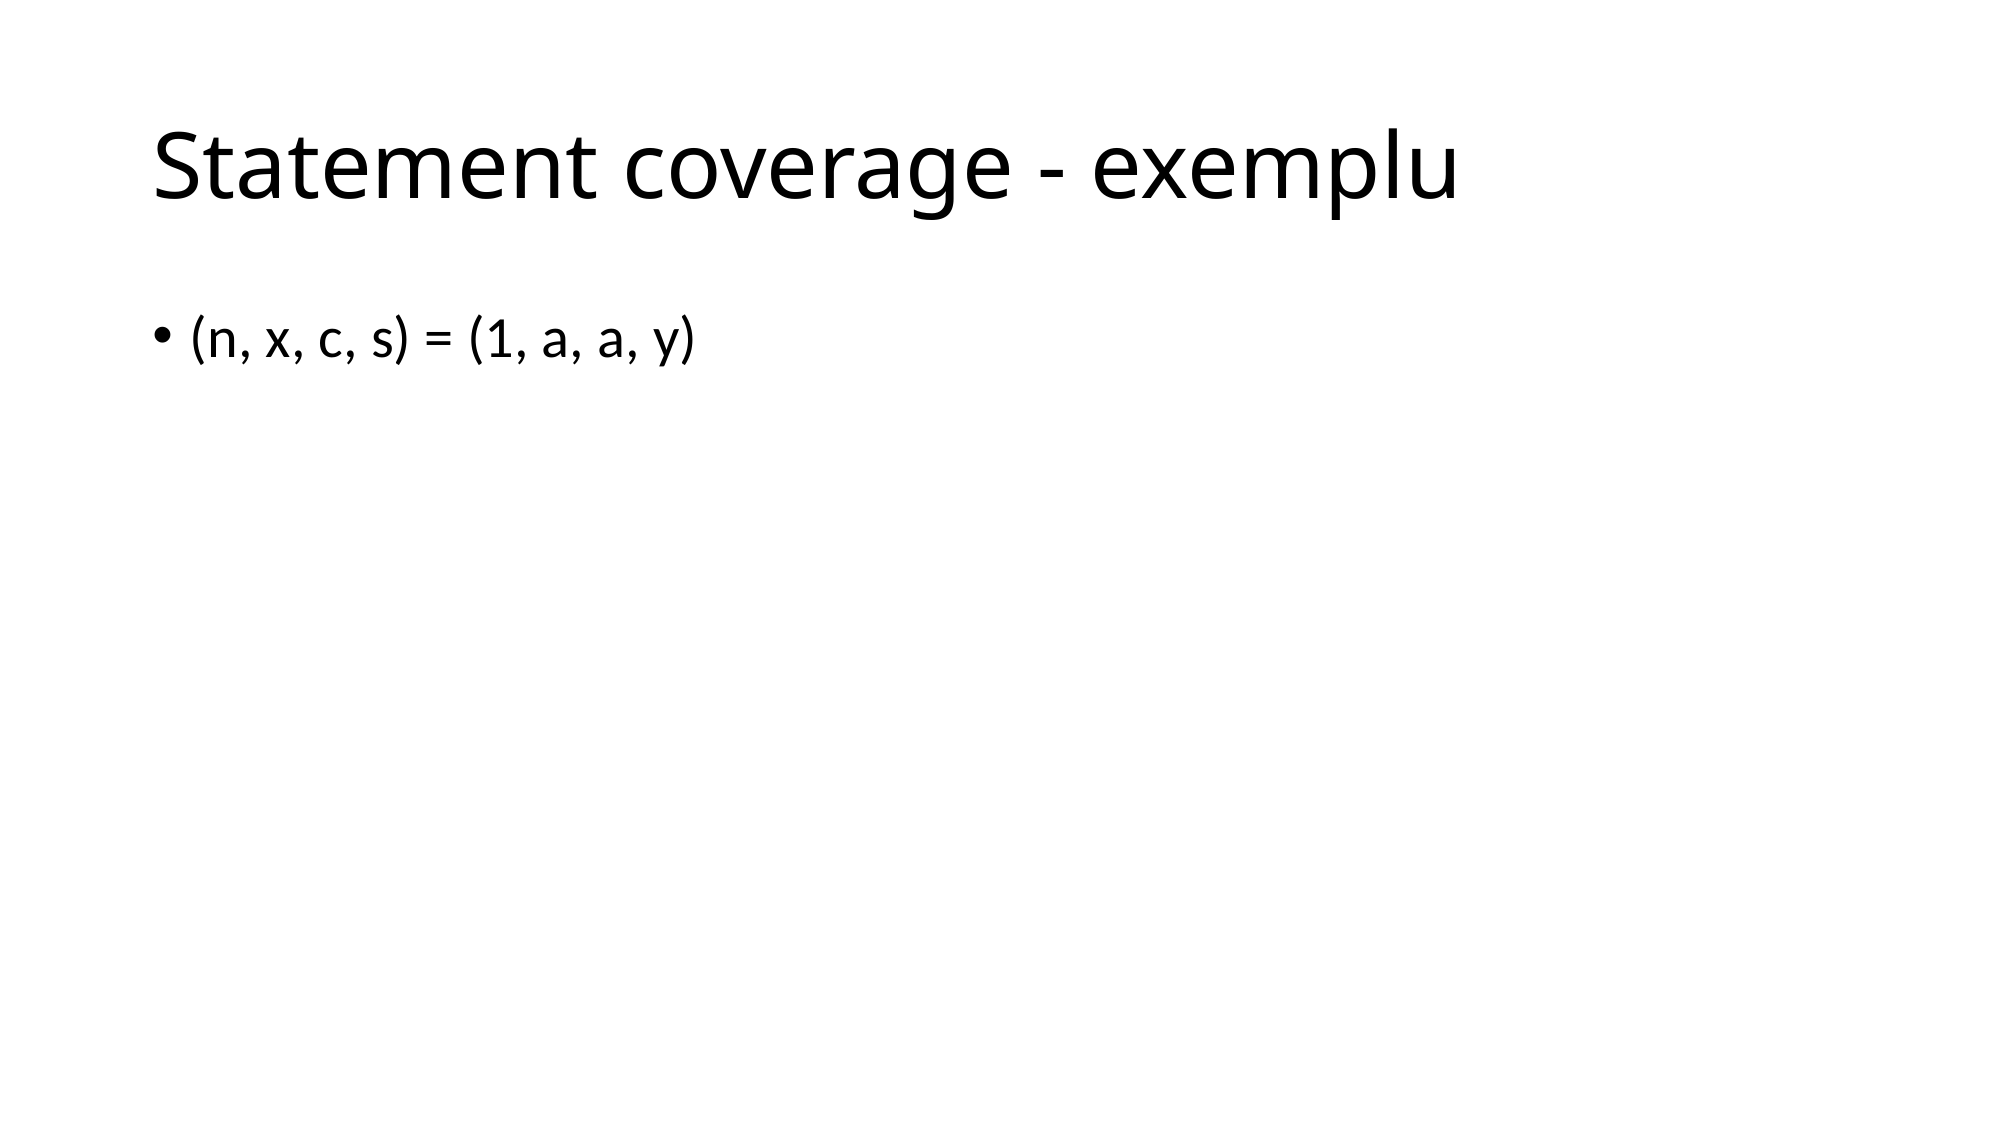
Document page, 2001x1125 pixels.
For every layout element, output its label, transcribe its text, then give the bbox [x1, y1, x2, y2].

title Statement coverage - exemplu [137, 59, 1863, 278]
list (n, x, c, s) = (1, a, a, y) [137, 299, 1863, 1014]
